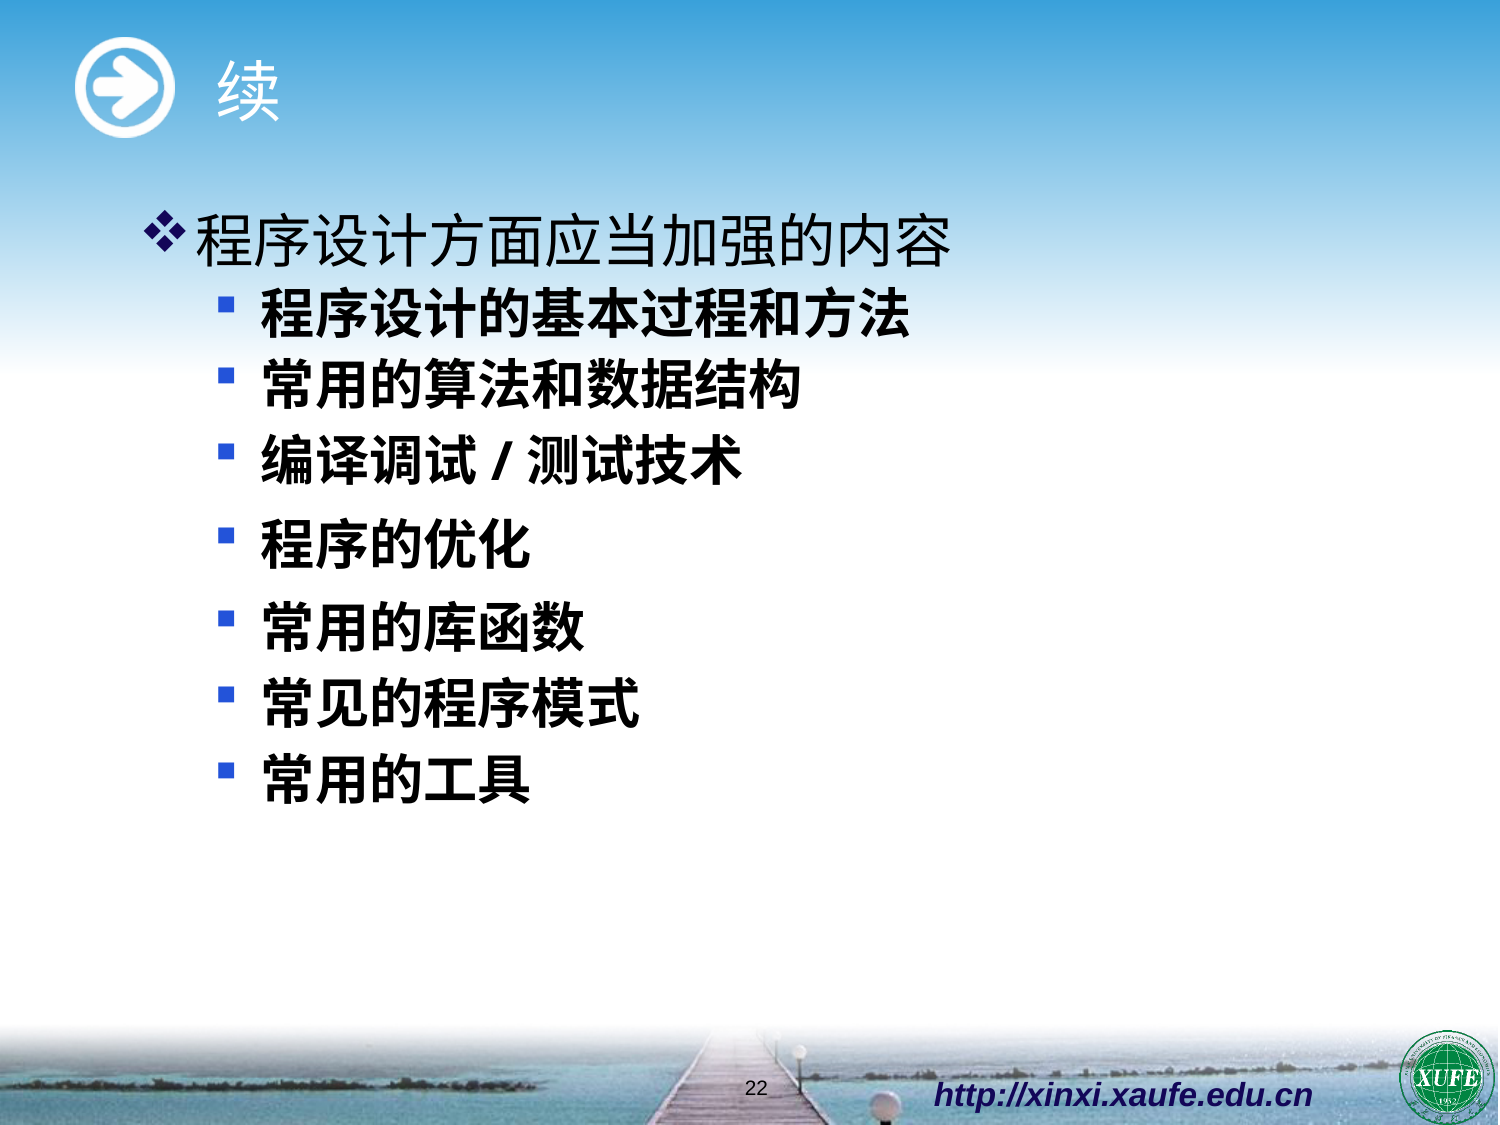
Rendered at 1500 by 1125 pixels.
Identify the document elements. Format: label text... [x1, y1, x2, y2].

picture [0, 953, 1498, 1125]
picture [75, 37, 175, 138]
list 程序设计方面应当加强的内容 程序设计的基本过程和方法 常用的算法和数据结构 编译调试/测试技术 程序的优化 常用的库函数 常见的程序模式 常用的工具 [123, 196, 1400, 916]
slide_number 22 [687, 1067, 825, 1111]
footer http://xinxi.xaufe.edu.cn [879, 1065, 1329, 1125]
title 续 [199, 49, 1363, 131]
